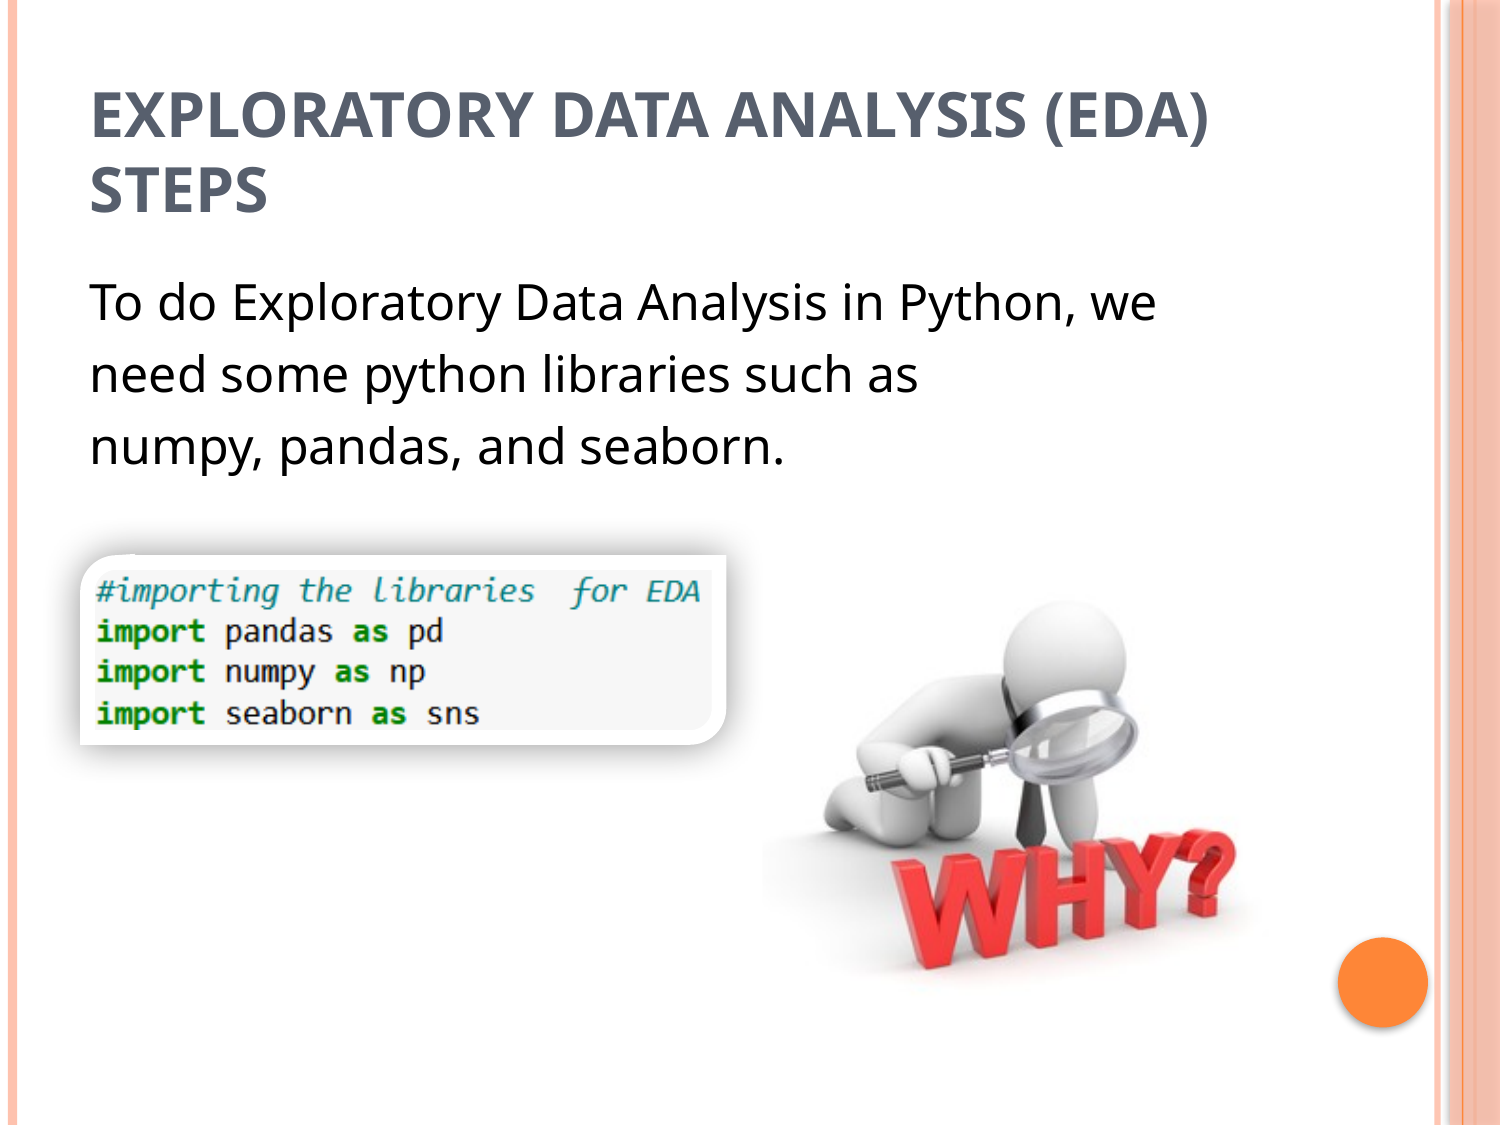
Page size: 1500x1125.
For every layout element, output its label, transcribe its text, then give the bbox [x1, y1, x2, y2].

picture [761, 549, 1315, 1026]
text_box [87, 694, 756, 888]
picture [86, 561, 720, 738]
list To do Exploratory Data Analysis in Python, we need some python libraries such as numpy, pandas, and seaborn. [75, 262, 1250, 563]
title Exploratory Data Analysis (EDA) Steps [75, 45, 1300, 233]
